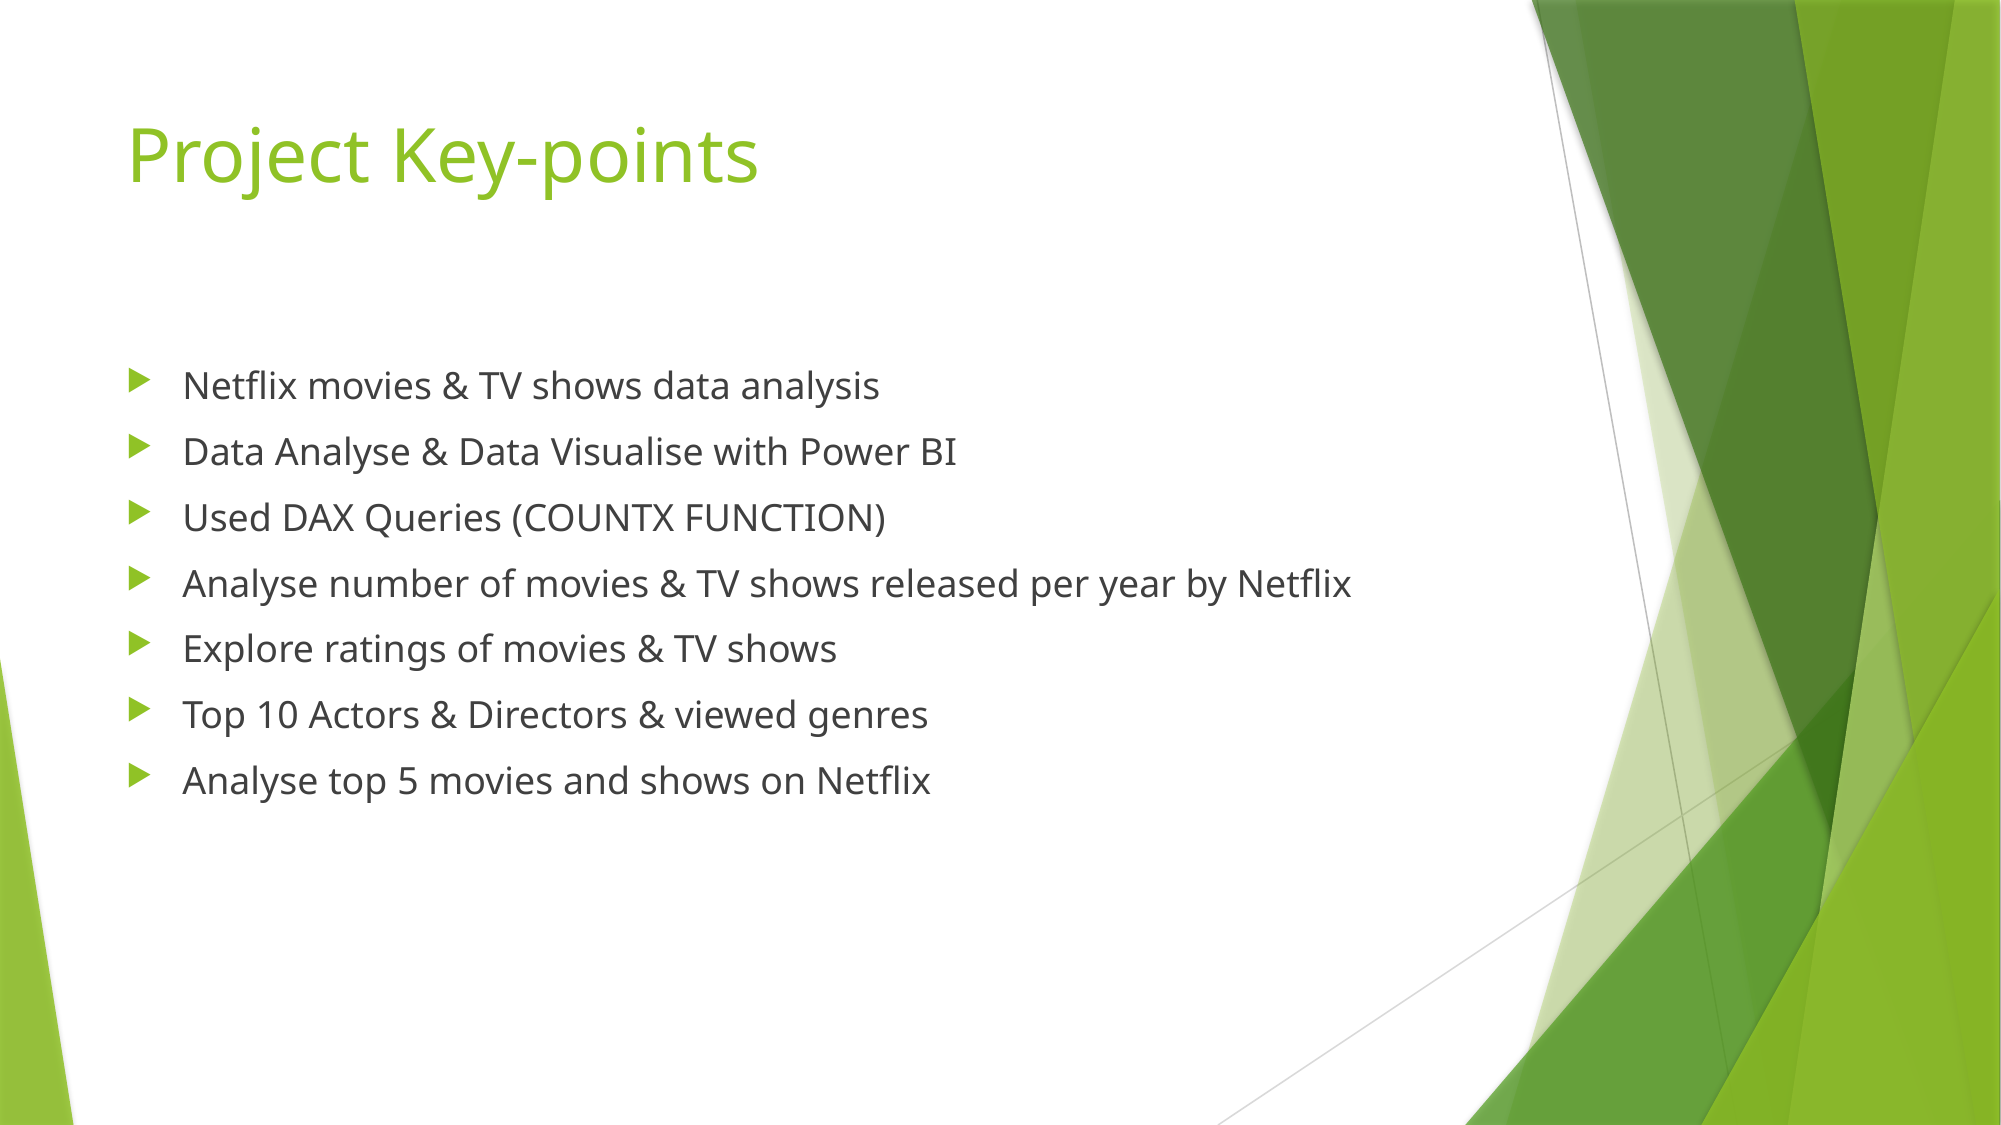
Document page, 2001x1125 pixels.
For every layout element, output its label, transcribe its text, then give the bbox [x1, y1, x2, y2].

list Netflix movies & TV shows data analysis Data Analyse & Data Visualise with Power BI Used DAX Queries (COUNTX FUNCTION) Analyse number of movies & TV shows released per year by Netflix Explore ratings of movies & TV shows Top 10 Actors & Directors & viewed genres Analyse top 5 movies and shows on Netflix [111, 354, 1522, 992]
title Project Key-points [111, 99, 1522, 317]
